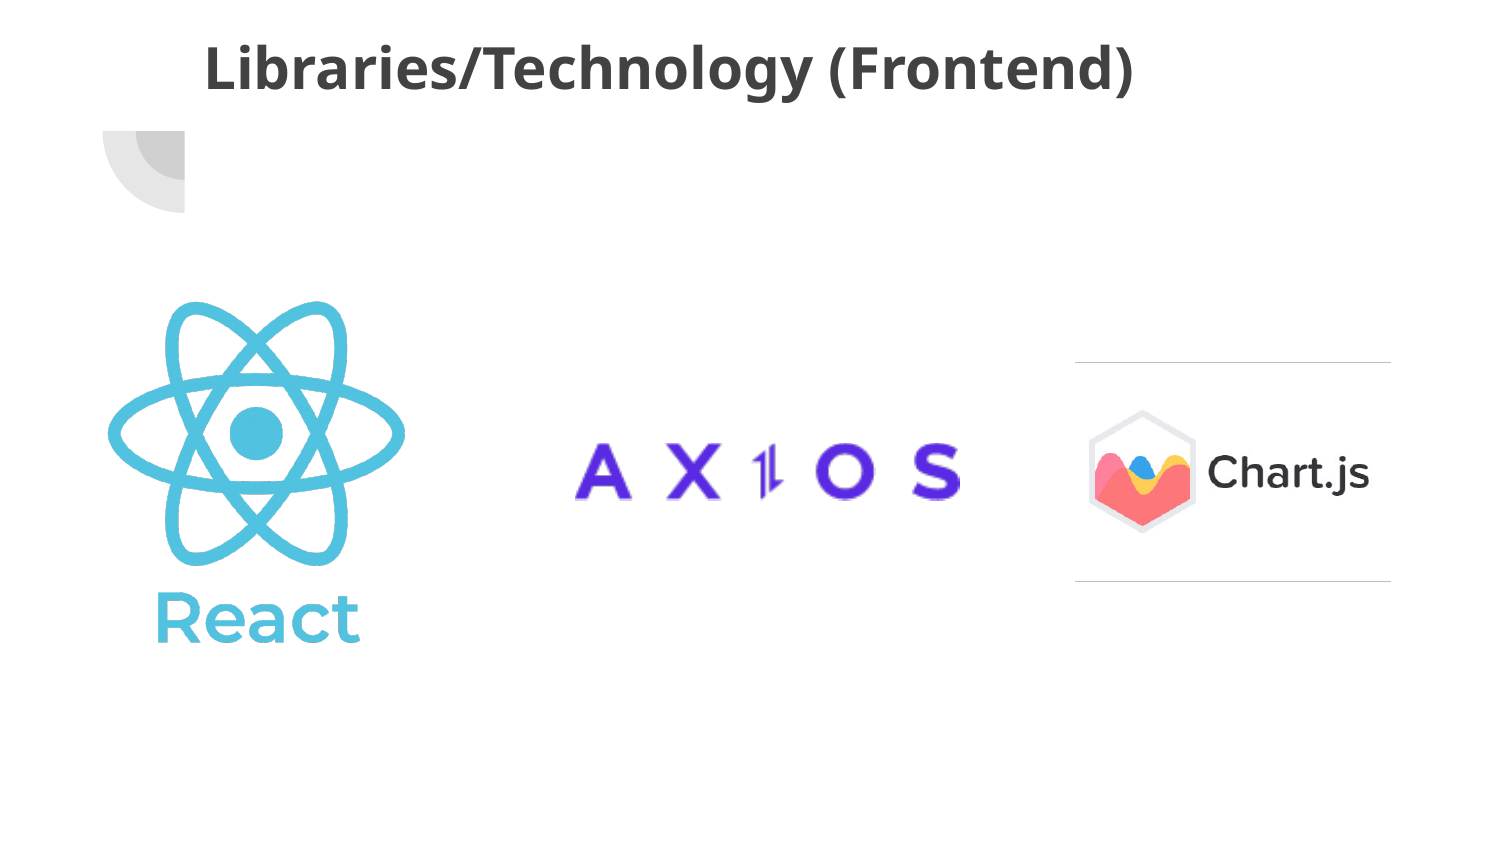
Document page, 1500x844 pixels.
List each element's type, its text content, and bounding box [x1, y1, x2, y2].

picture [1075, 314, 1391, 630]
picture [107, 301, 405, 643]
picture [575, 442, 960, 501]
title Libraries/Technology (Frontend) [188, 15, 1234, 148]
